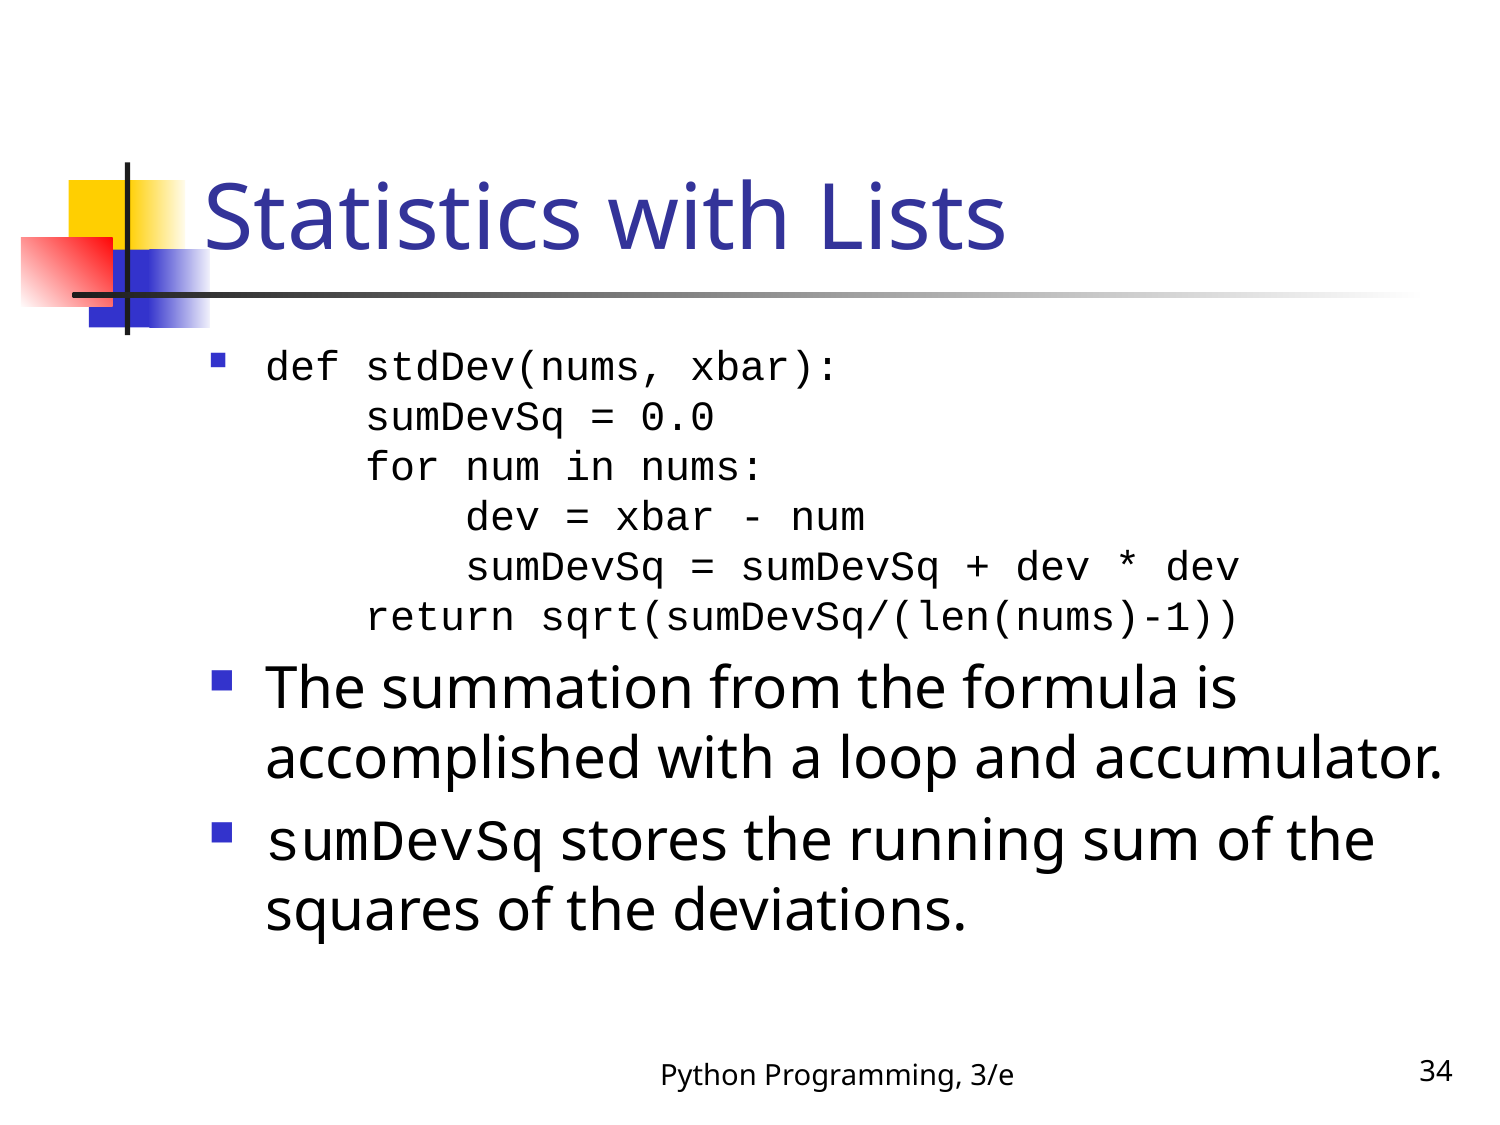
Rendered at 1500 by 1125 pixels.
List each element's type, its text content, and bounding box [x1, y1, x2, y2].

slide_number 34 [1154, 1023, 1468, 1100]
footer Python Programming, 3/e [599, 1023, 1076, 1100]
title Statistics with Lists [188, 35, 1468, 275]
list def stdDev(nums, xbar): sumDevSq = 0.0 for num in nums: dev = xbar - num sumDevSq = sumDevSq + dev * dev return sqrt(sumDevSq/(len(nums)-1)) The summation from the formula is accomplished with a loop and accumulator. sumDevSq stores the running sum of the squares of the deviations. [193, 331, 1469, 1006]
